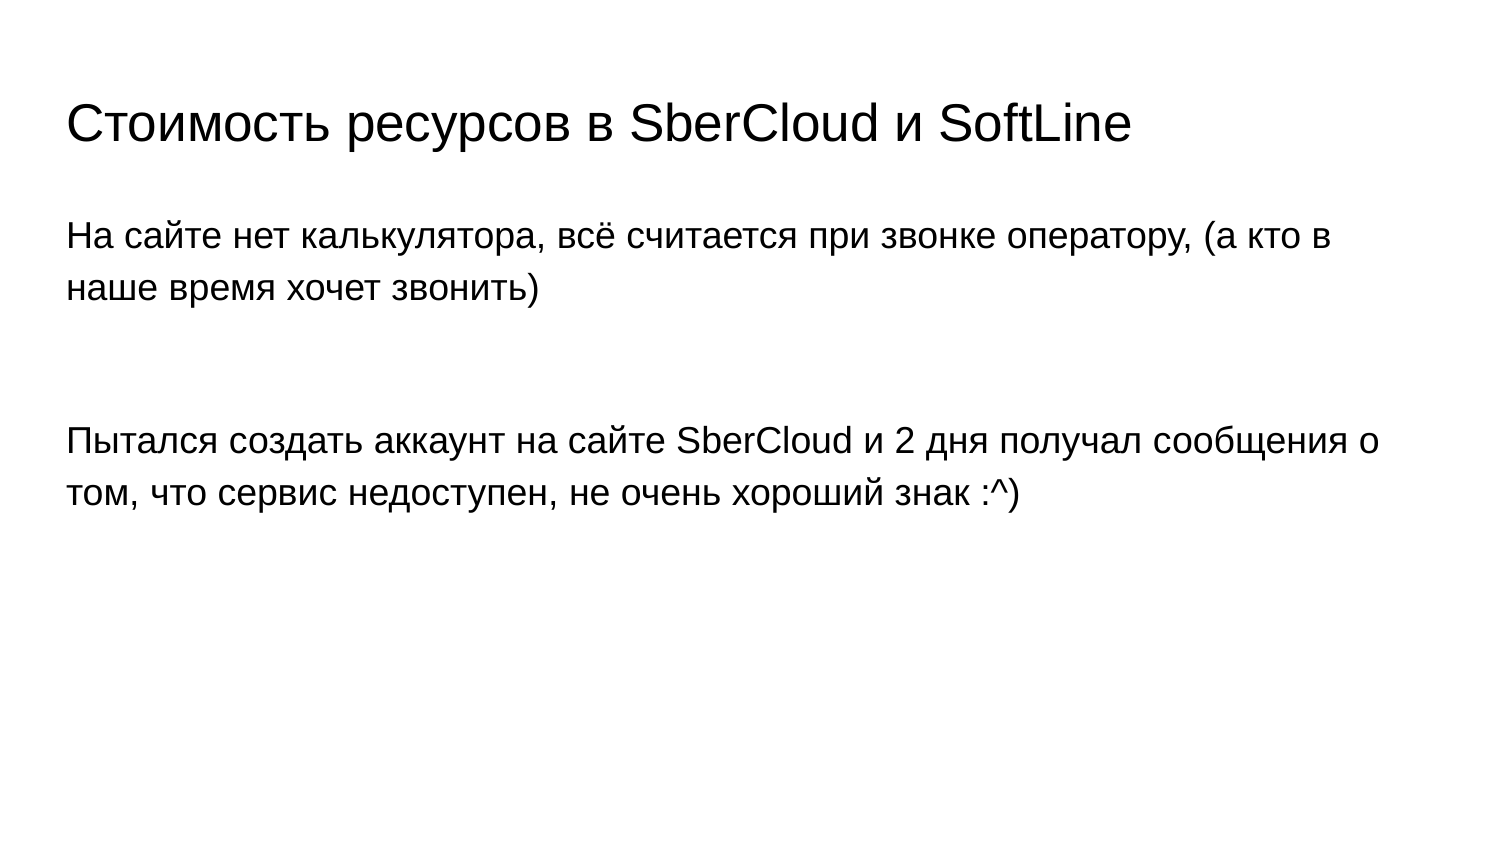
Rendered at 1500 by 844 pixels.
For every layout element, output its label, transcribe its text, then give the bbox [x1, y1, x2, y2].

title Стоимость ресурсов в SberCloud и SoftLine [51, 72, 1449, 167]
list На сайте нет калькулятора, всё считается при звонке оператору, (а кто в наше время хочет звонить) Пытался создать аккаунт на сайте SberCloud и 2 дня получал сообщения о том, что сервис недоступен, не очень хороший знак :^) [51, 189, 1449, 750]
